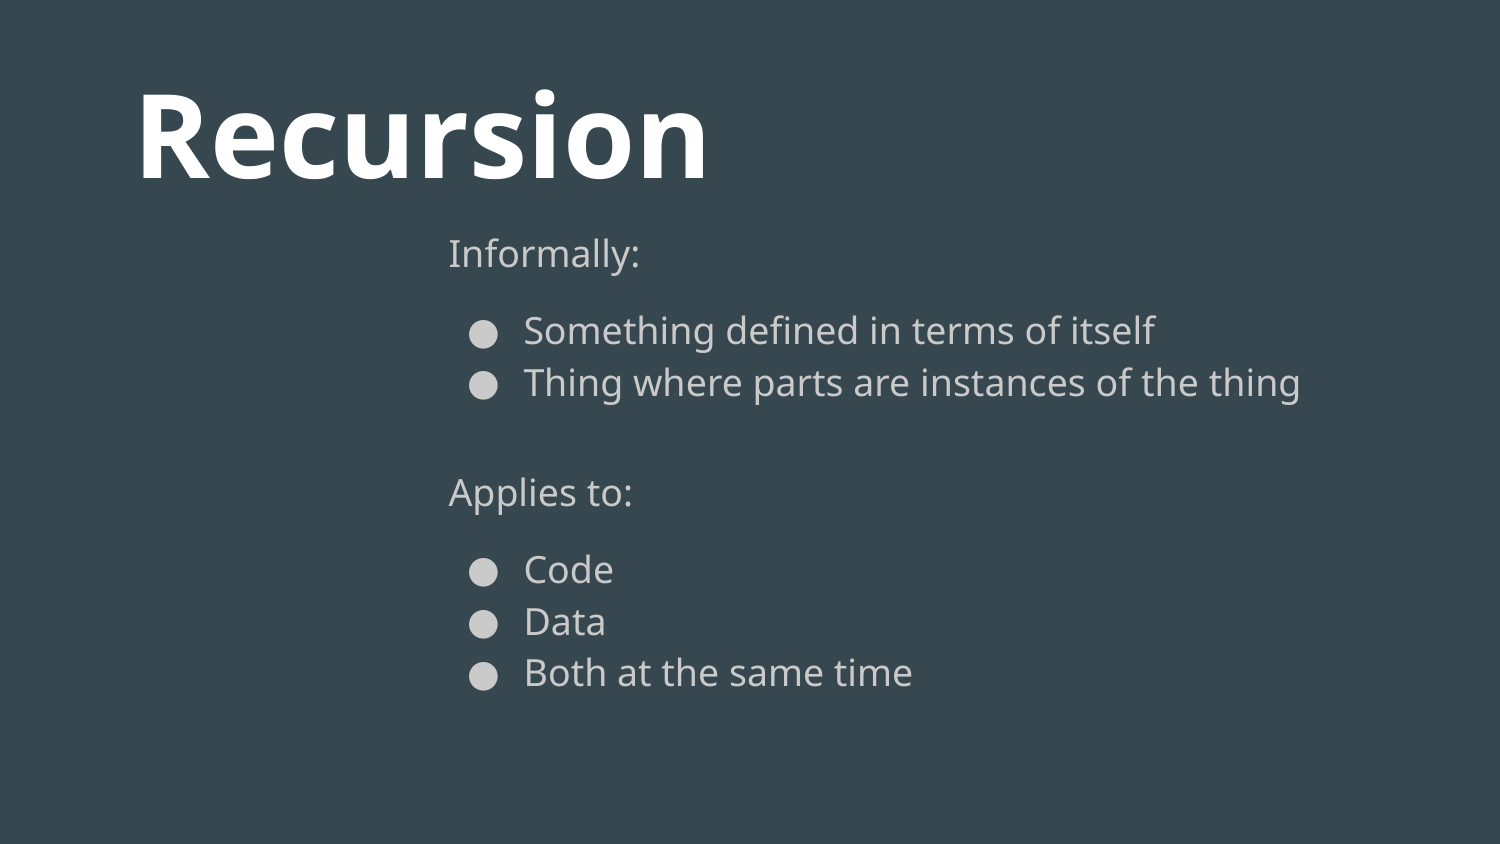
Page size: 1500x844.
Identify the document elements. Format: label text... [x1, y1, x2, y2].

text_box Recursion [119, 46, 789, 217]
list Applies to: Code Data Both at the same time [433, 447, 1458, 727]
list Informally: Something defined in terms of itself Thing where parts are instances of the thing [433, 208, 1458, 437]
